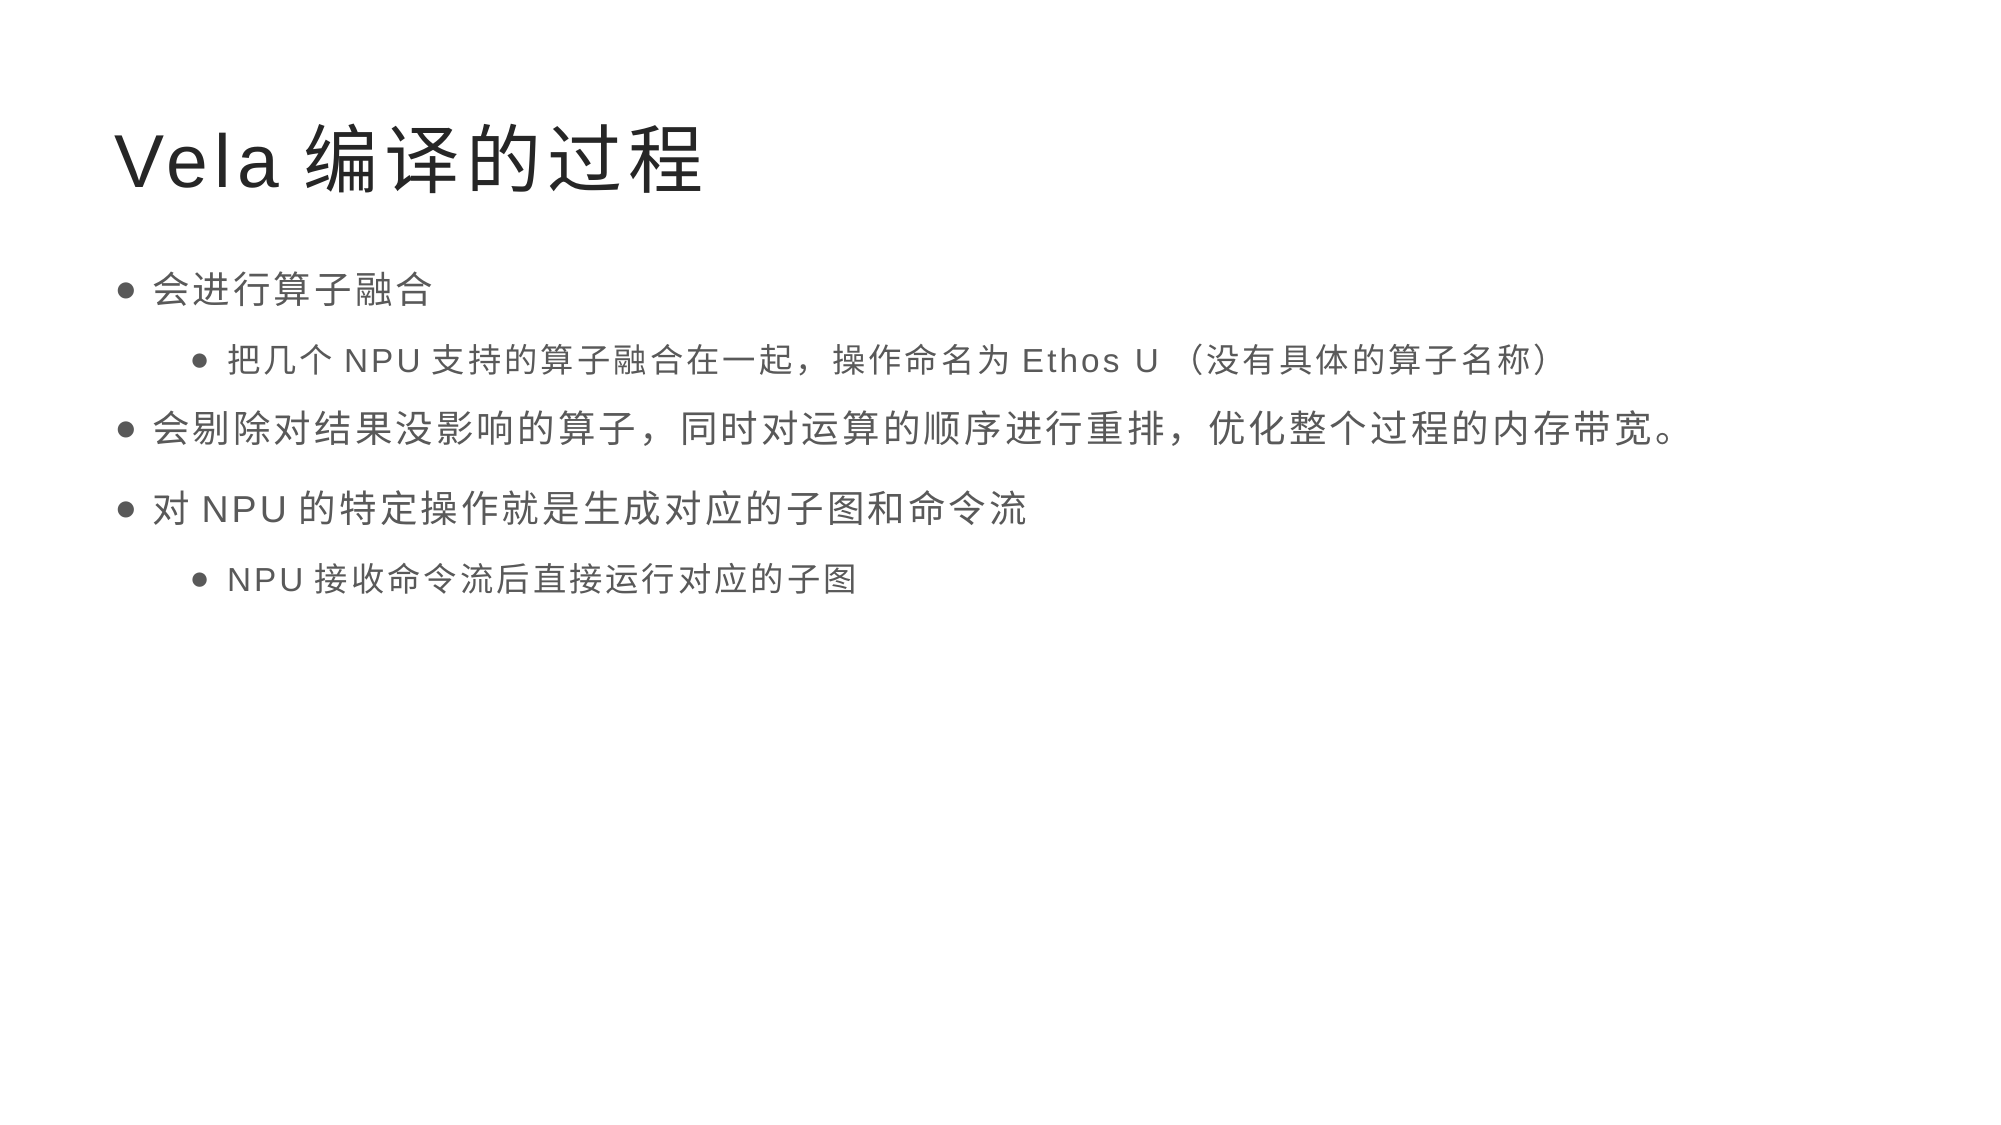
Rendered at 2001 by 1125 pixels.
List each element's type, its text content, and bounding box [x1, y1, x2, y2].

title Vela编译的过程 [99, 99, 1900, 216]
list 会进行算子融合 把几个NPU支持的算子融合在一起，操作命名为Ethos U（没有具体的算子名称） 会剔除对结果没影响的算子，同时对运算的顺序进行重排，优化整个过程的内存带宽。 对NPU的特定操作就是生成对应的子图和命令流 NPU接收命令流后直接运行对应的子图 [99, 244, 1900, 1026]
